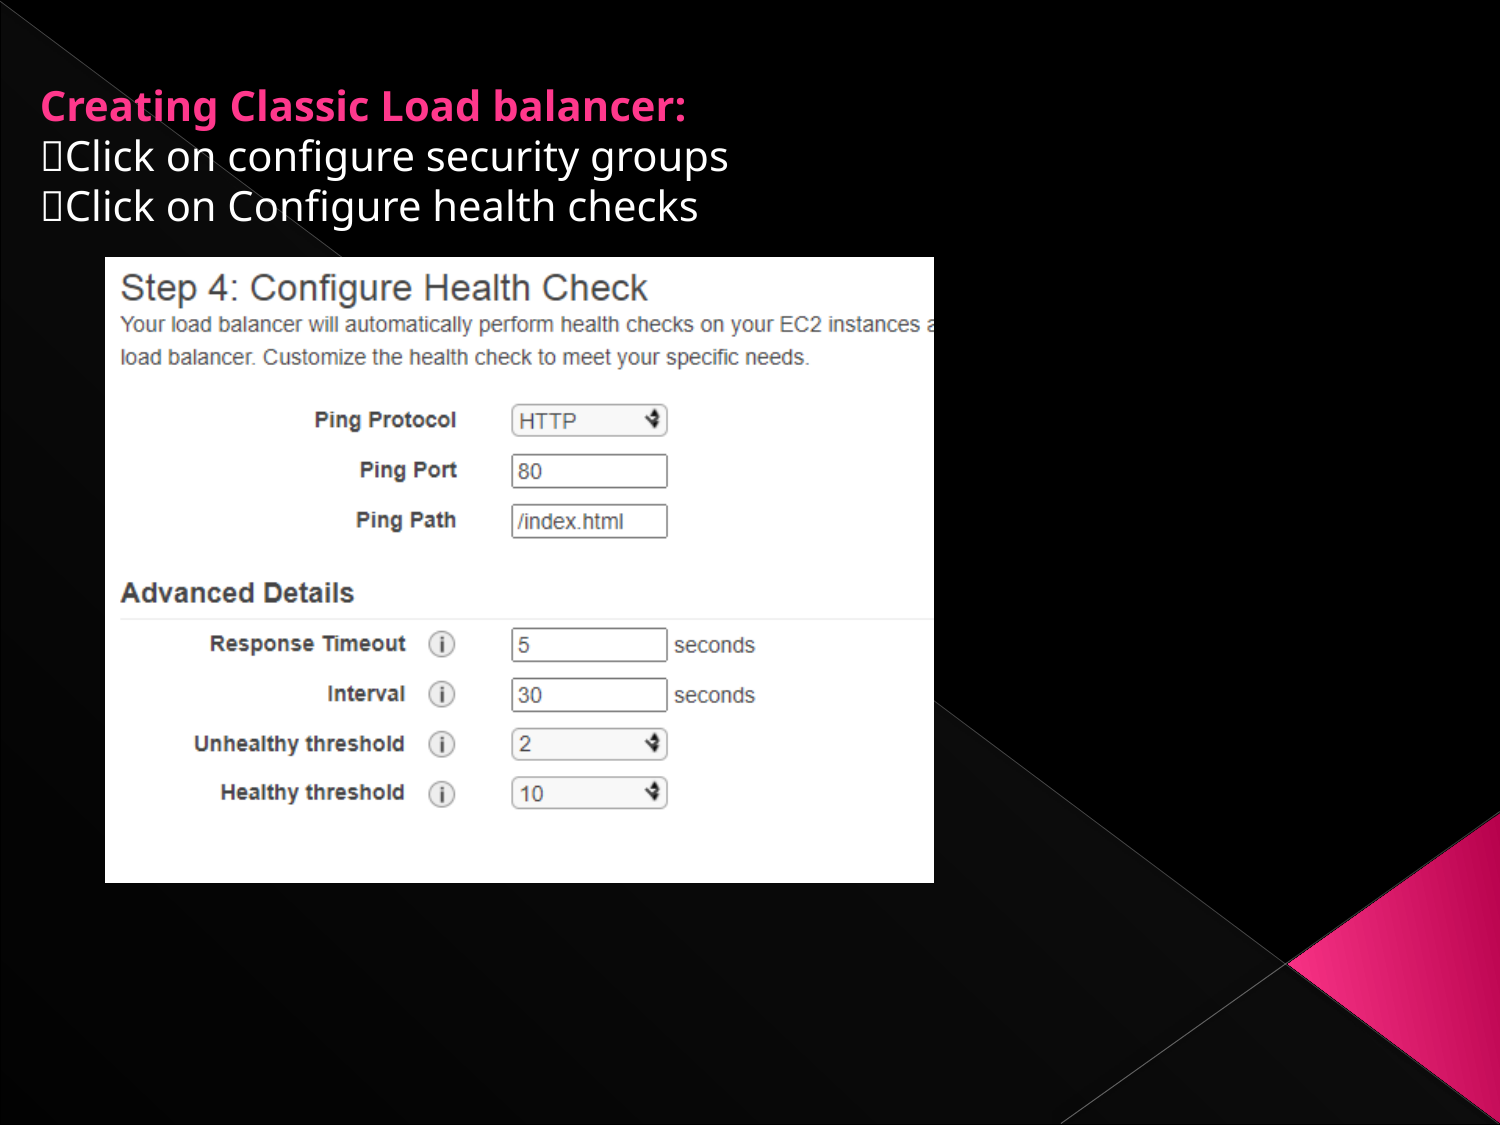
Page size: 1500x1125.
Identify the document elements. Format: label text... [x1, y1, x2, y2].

picture [105, 257, 934, 884]
text_box Creating Classic Load balancer: Click on configure security groups Click on Configure health checks [24, 72, 1500, 923]
